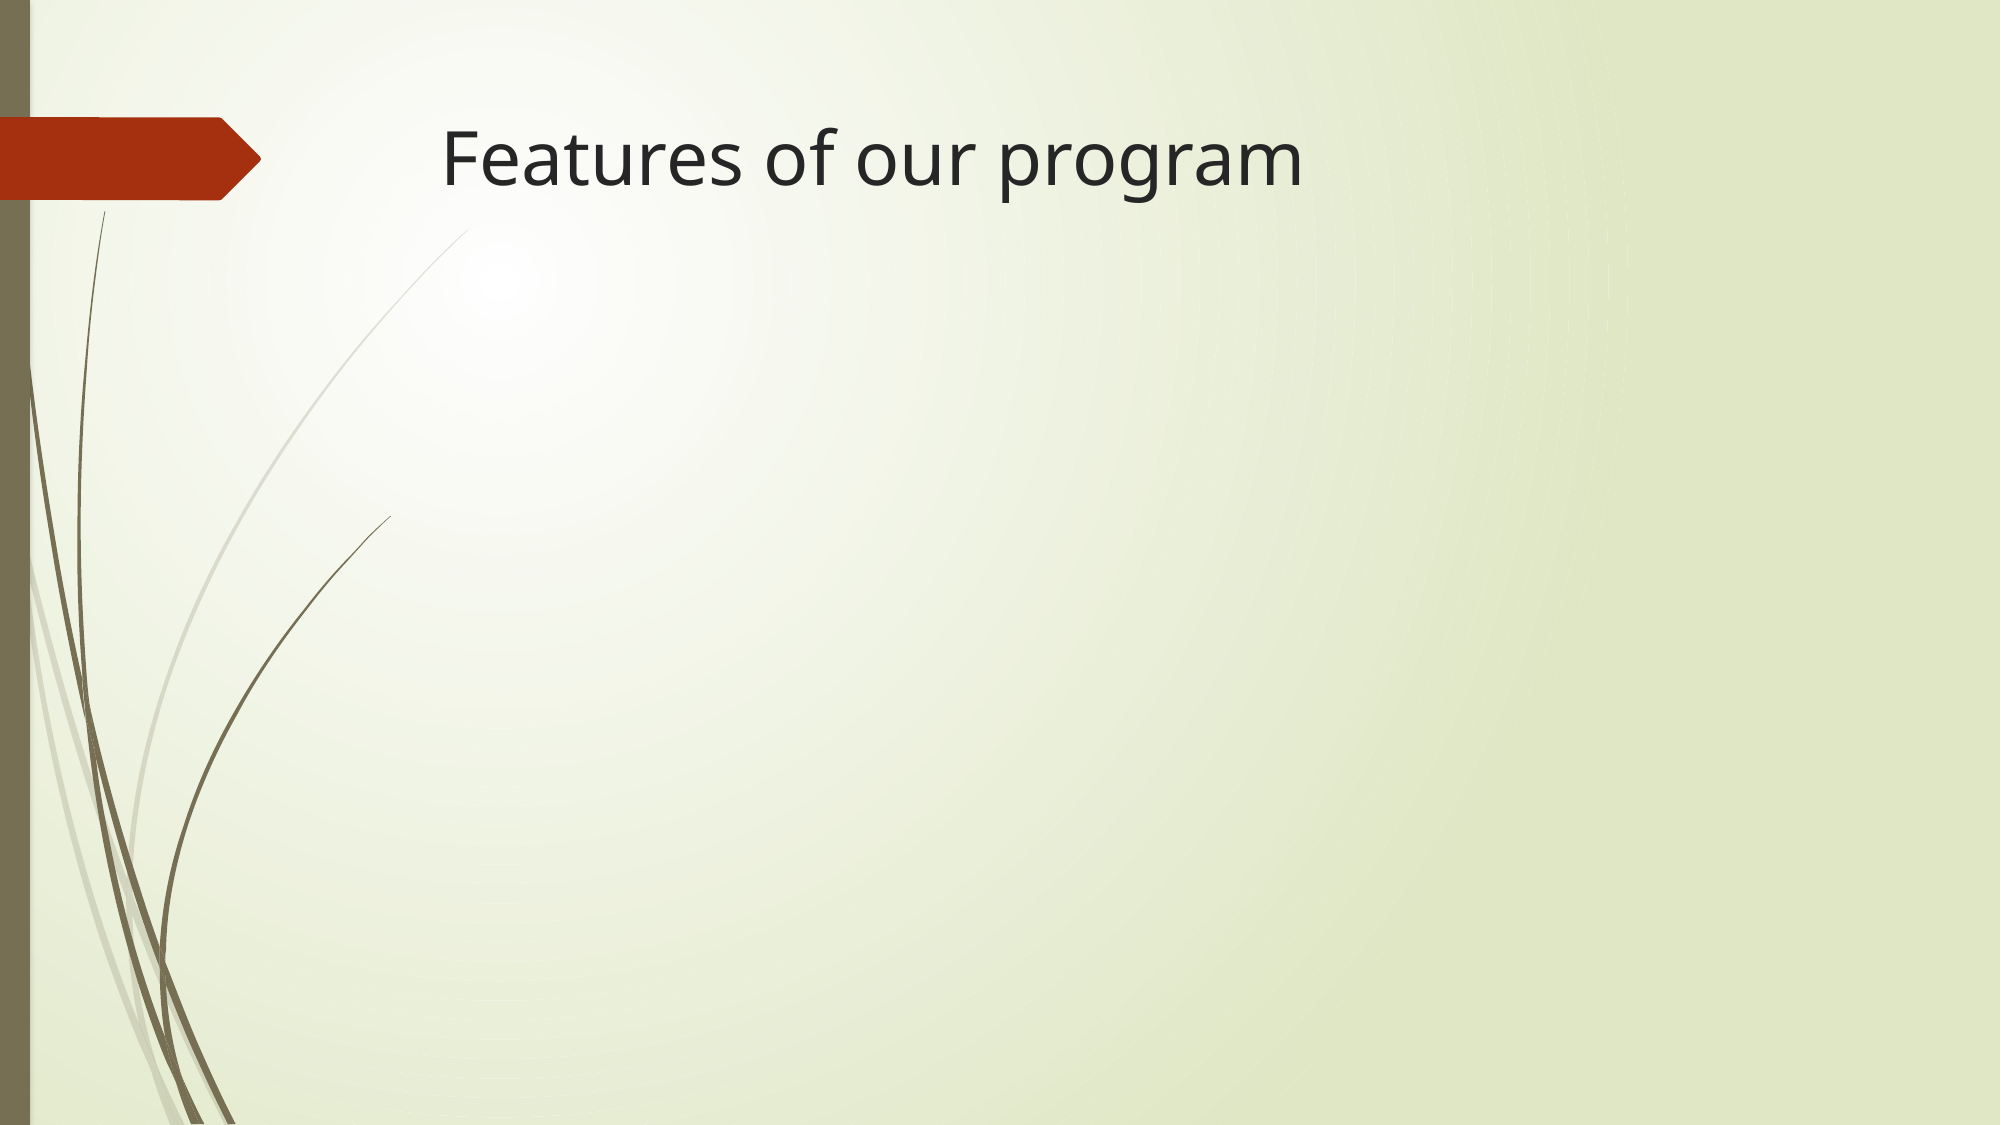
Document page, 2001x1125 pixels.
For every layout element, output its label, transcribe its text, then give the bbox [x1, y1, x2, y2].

title Features of our program [425, 102, 1888, 313]
